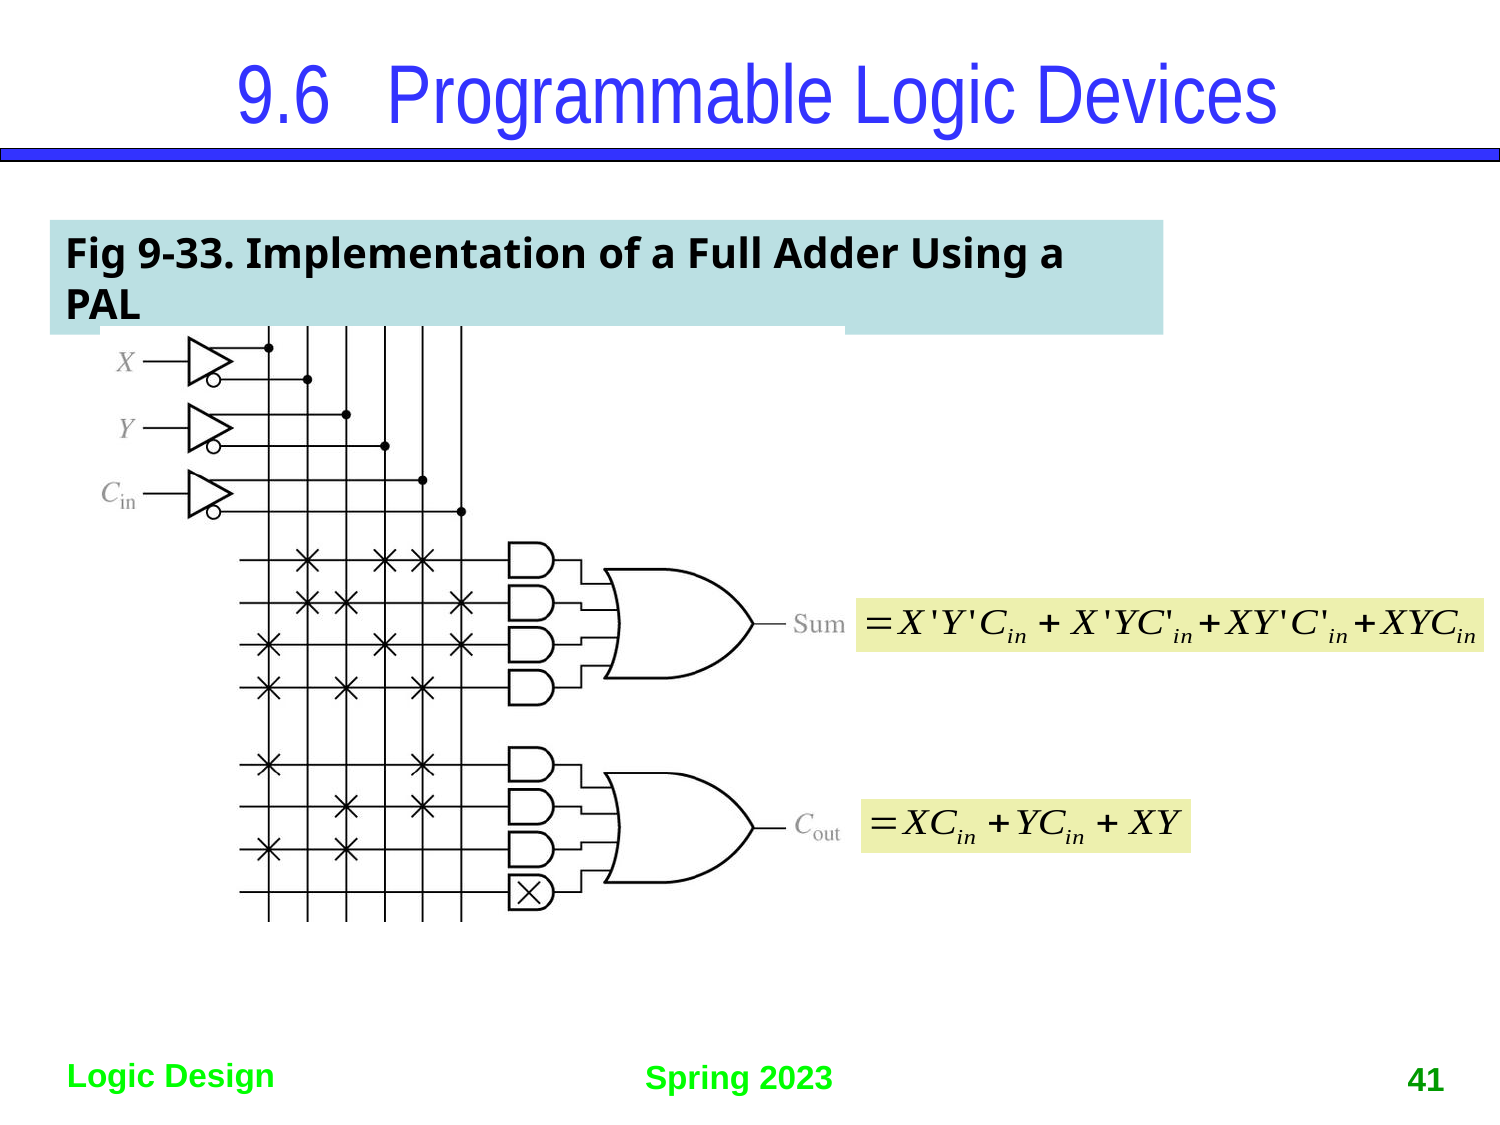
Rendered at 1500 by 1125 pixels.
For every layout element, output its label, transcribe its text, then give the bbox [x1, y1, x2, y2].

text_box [855, 597, 1485, 653]
slide_number 41 [1369, 1034, 1483, 1107]
picture [100, 326, 845, 922]
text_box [860, 798, 1191, 854]
title 9.6 Programmable Logic Devices [45, 42, 1471, 138]
text_box Fig 9-33. Implementation of a Full Adder Using a PAL [49, 219, 1164, 335]
